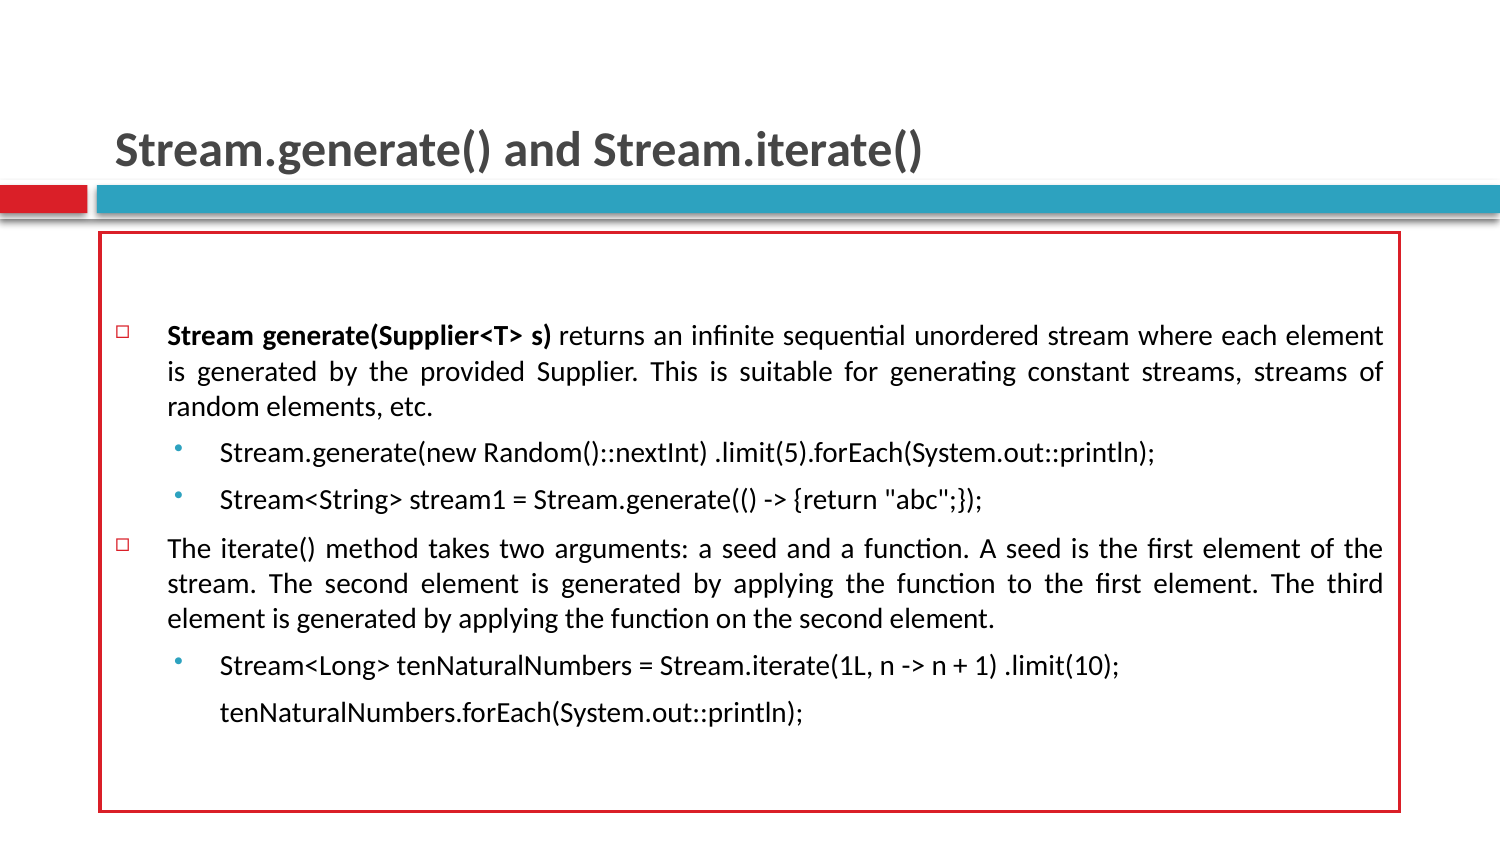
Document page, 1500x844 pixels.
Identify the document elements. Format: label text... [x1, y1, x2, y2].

title Stream.generate() and Stream.iterate() [99, 18, 1500, 185]
list Stream generate(Supplier<T> s) returns an infinite sequential unordered stream where each element is generated by the provided Supplier. This is suitable for generating constant streams, streams of random elements, etc. Stream.generate(new Random()::nextInt) .limit(5).forEach(System.out::println); Stream<String> stream1 = Stream.generate(() -> {return "abc";}); The iterate() method takes two arguments: a seed and a function. A seed is the first element of the stream. The second element is generated by applying the function to the first element. The third element is generated by applying the function on the second element. Stream<Long> tenNaturalNumbers = Stream.iterate(1L, n -> n + 1) .limit(10); tenNaturalNumbers.forEach(System.out::println); [98, 231, 1401, 813]
